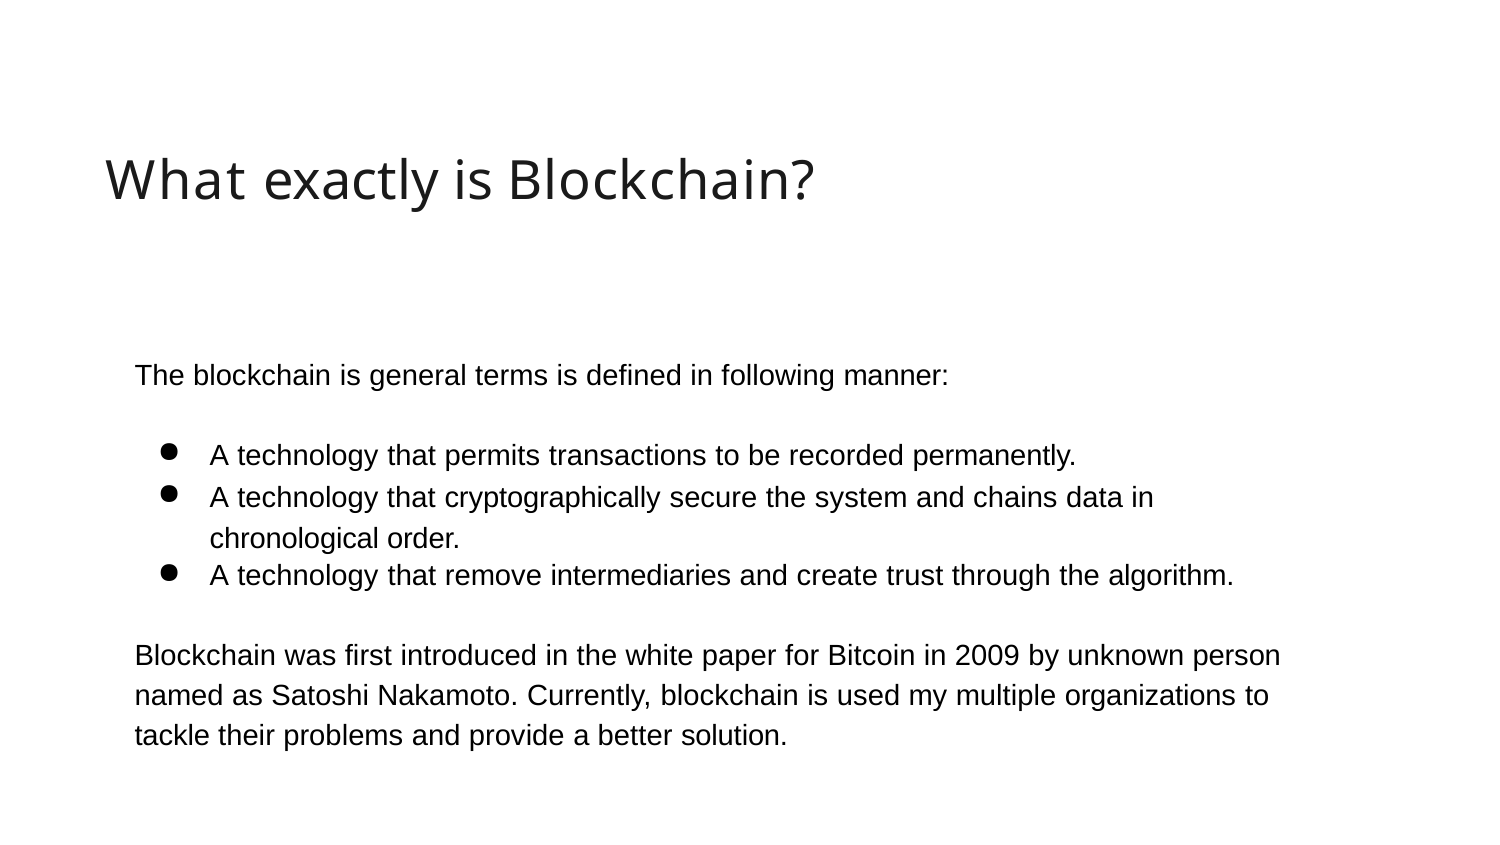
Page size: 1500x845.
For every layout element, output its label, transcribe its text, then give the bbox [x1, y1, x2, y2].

title What exactly is Blockchain? [103, 4, 1397, 249]
text_box The blockchain is general terms is defined in following manner: A technology that permits transactions to be recorded permanently. A technology that cryptographically secure the system and chains data in chronological order. A technology that remove intermediaries and create trust through the algorithm. Blockchain was first introduced in the white paper for Bitcoin in 2009 by unknown person named as Satoshi Nakamoto. Currently, blockchain is used my multiple organizations to tackle their problems and provide a better solution. [132, 354, 1352, 752]
